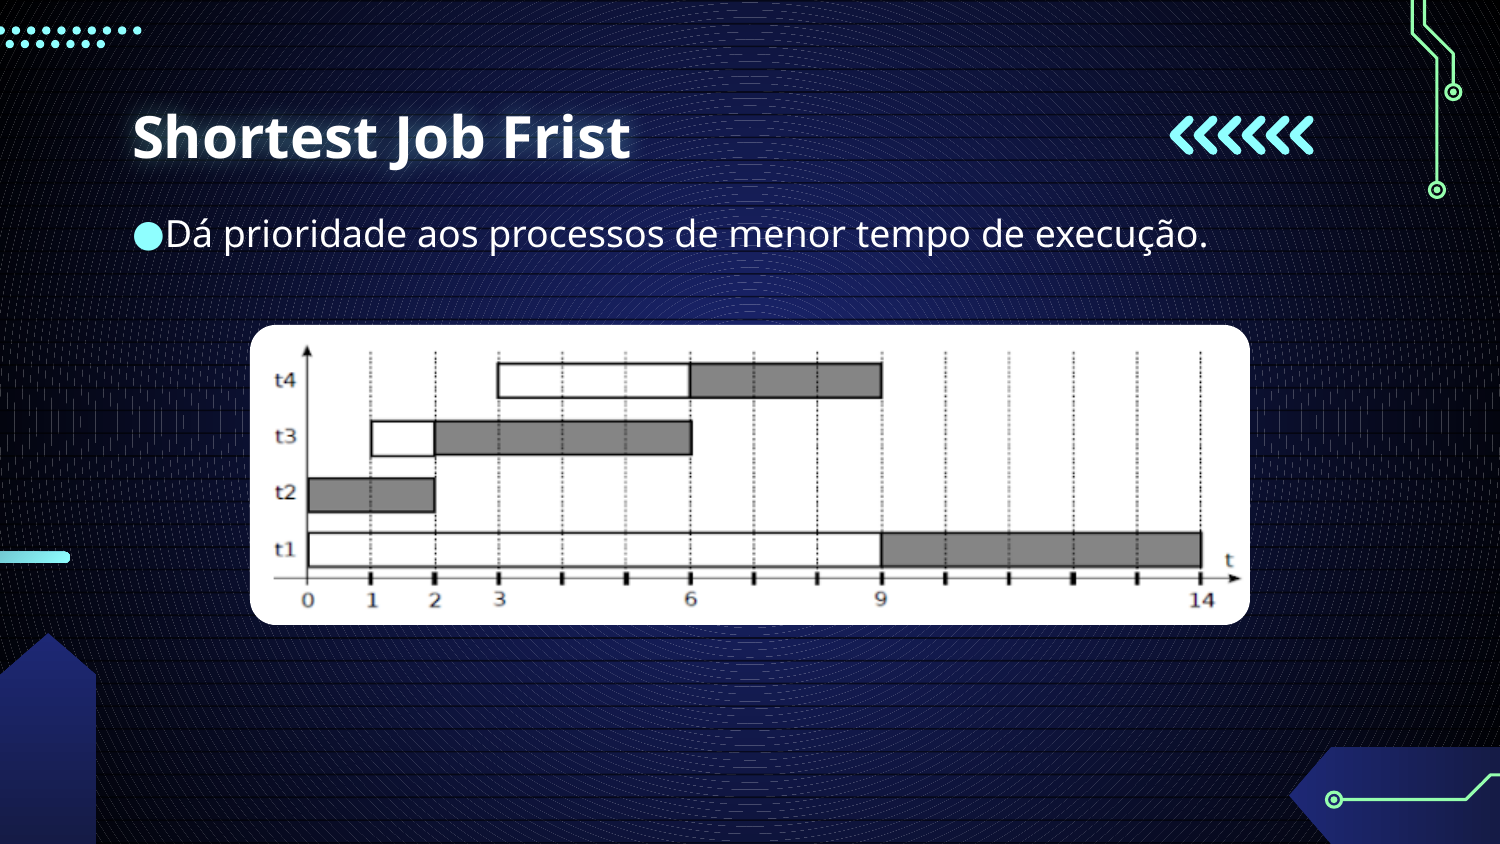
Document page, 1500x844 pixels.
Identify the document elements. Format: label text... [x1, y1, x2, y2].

list Dá prioridade aos processos de menor tempo de execução. [116, 194, 1383, 756]
title Shortest Job Frist [116, 88, 1169, 183]
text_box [1168, 115, 1315, 156]
picture [249, 324, 1251, 626]
